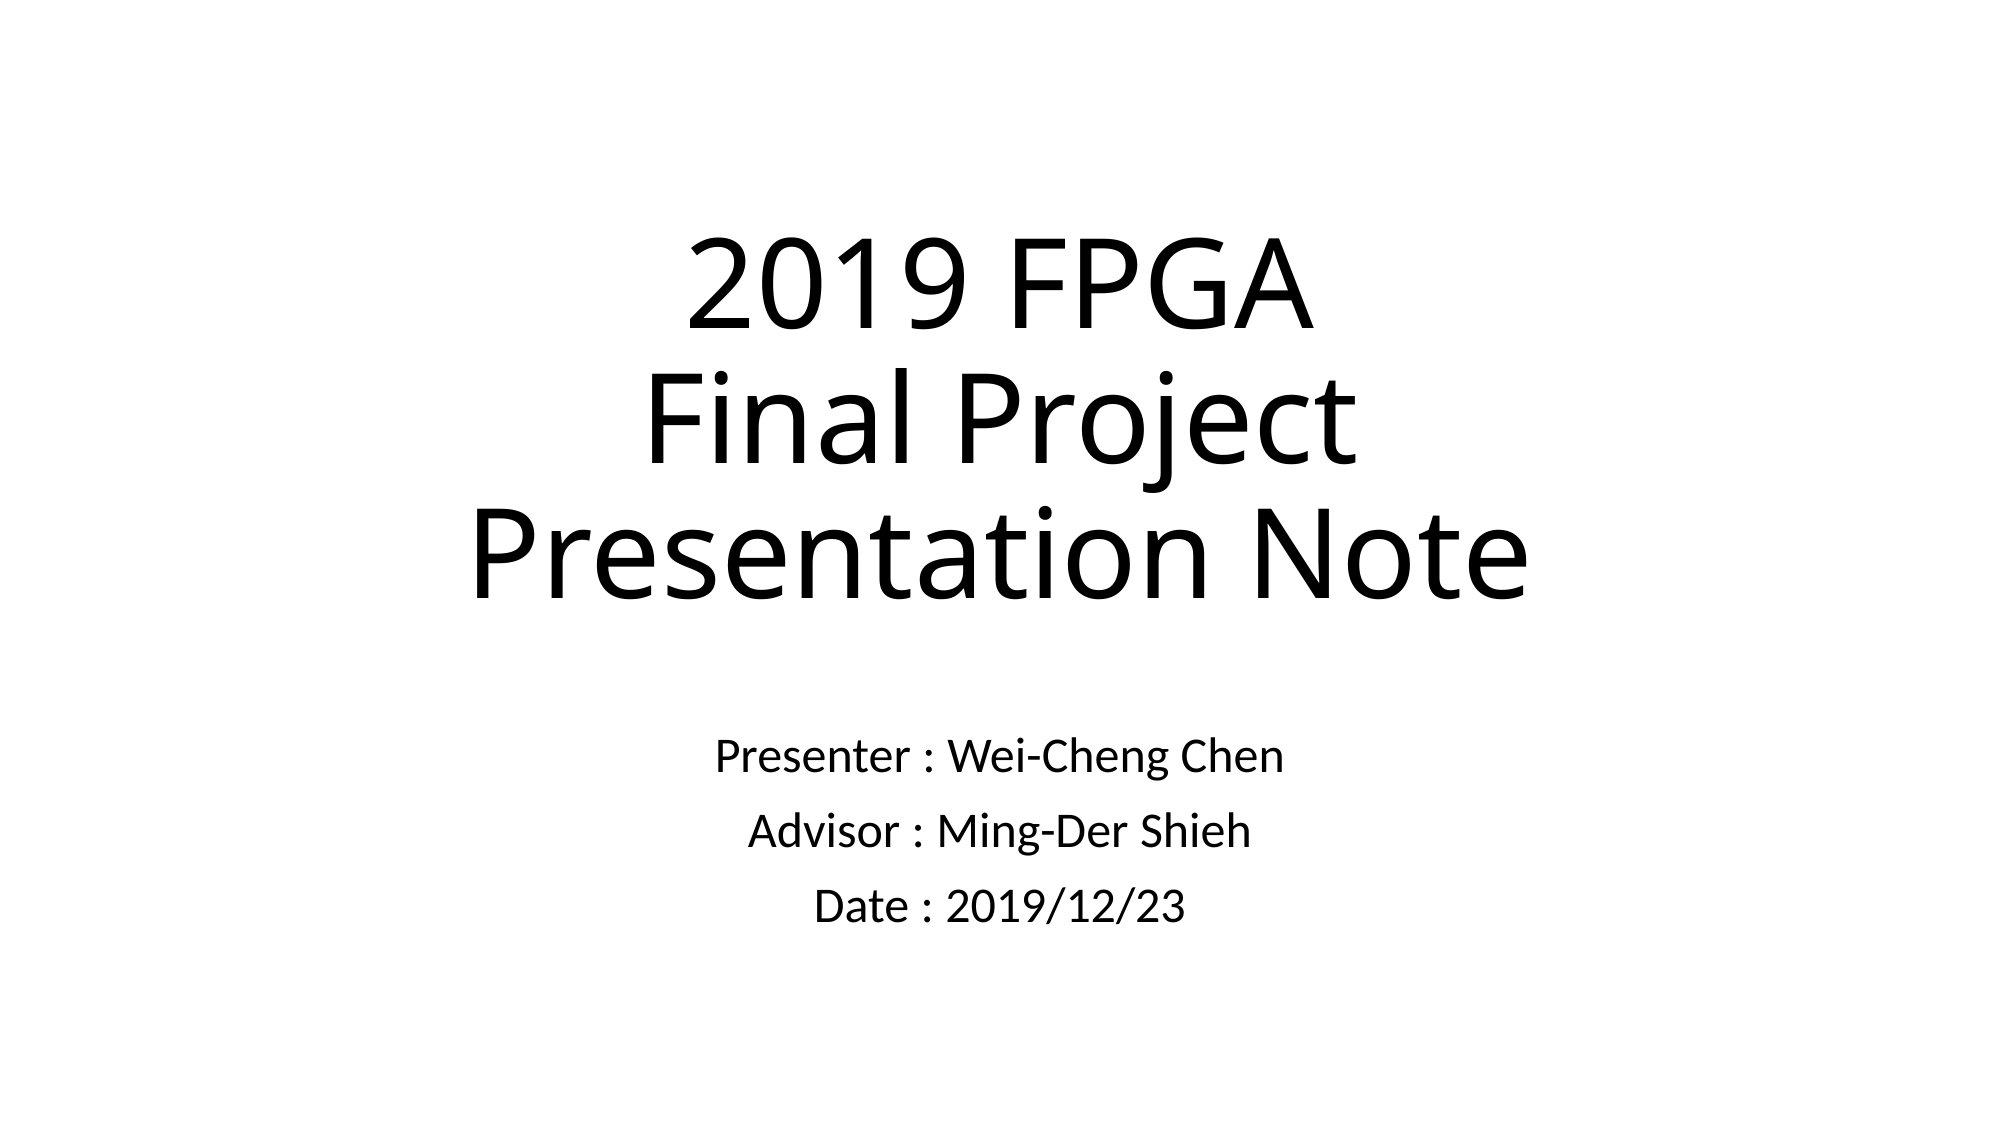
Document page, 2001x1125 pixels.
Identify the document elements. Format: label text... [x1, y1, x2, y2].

subtitle Presenter : Wei-Cheng Chen Advisor : Ming-Der Shieh Date : 2019/12/23 [249, 721, 1750, 994]
title 2019 FPGA Final Project Presentation Note [249, 184, 1750, 634]
